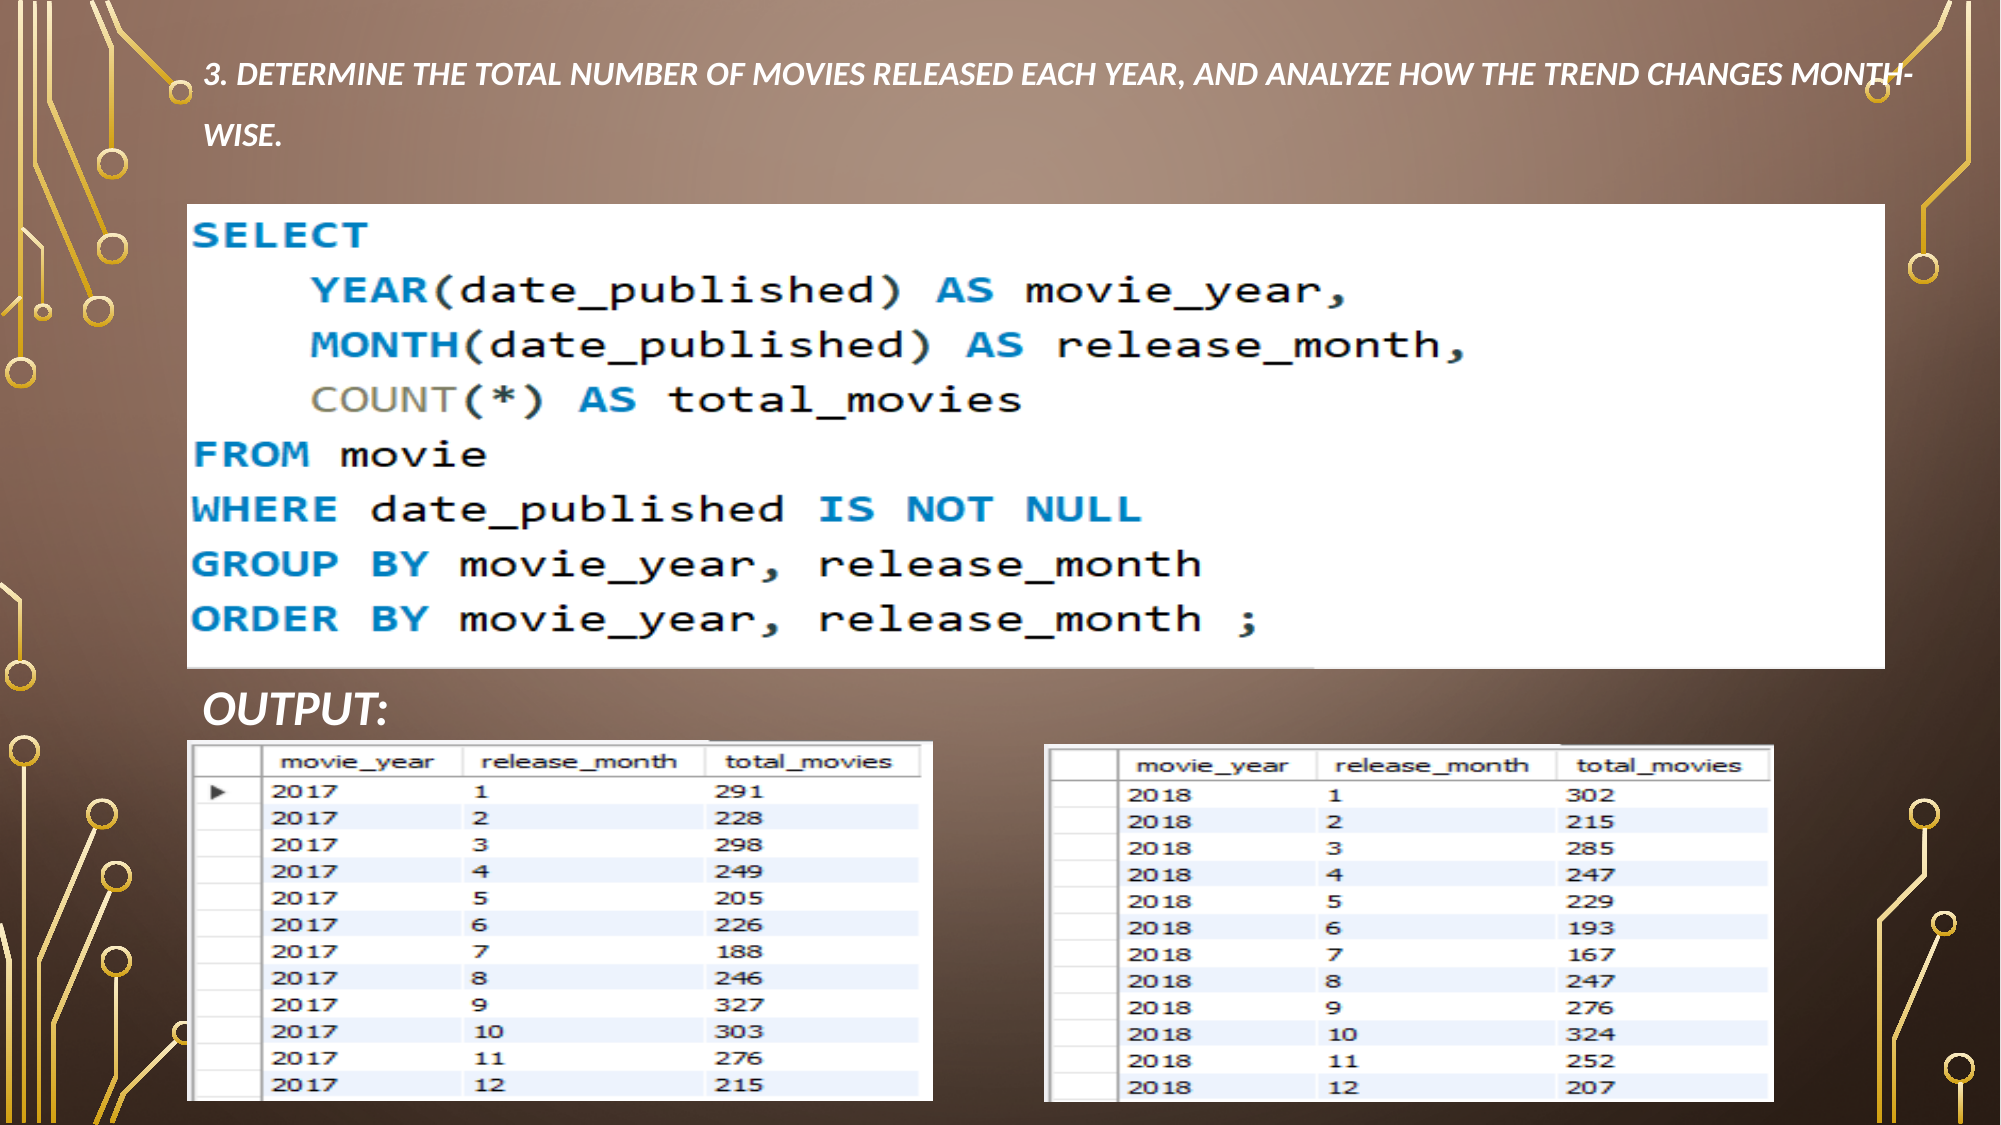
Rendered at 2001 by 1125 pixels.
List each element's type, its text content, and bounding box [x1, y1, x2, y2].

picture [187, 204, 1886, 669]
picture [1044, 743, 1775, 1103]
title 3. Determine the total number of movies released each year, and analyze how the trend changes month-wise. [187, 23, 1974, 161]
picture [187, 740, 933, 1101]
text_box OUTPUT: [187, 669, 563, 740]
